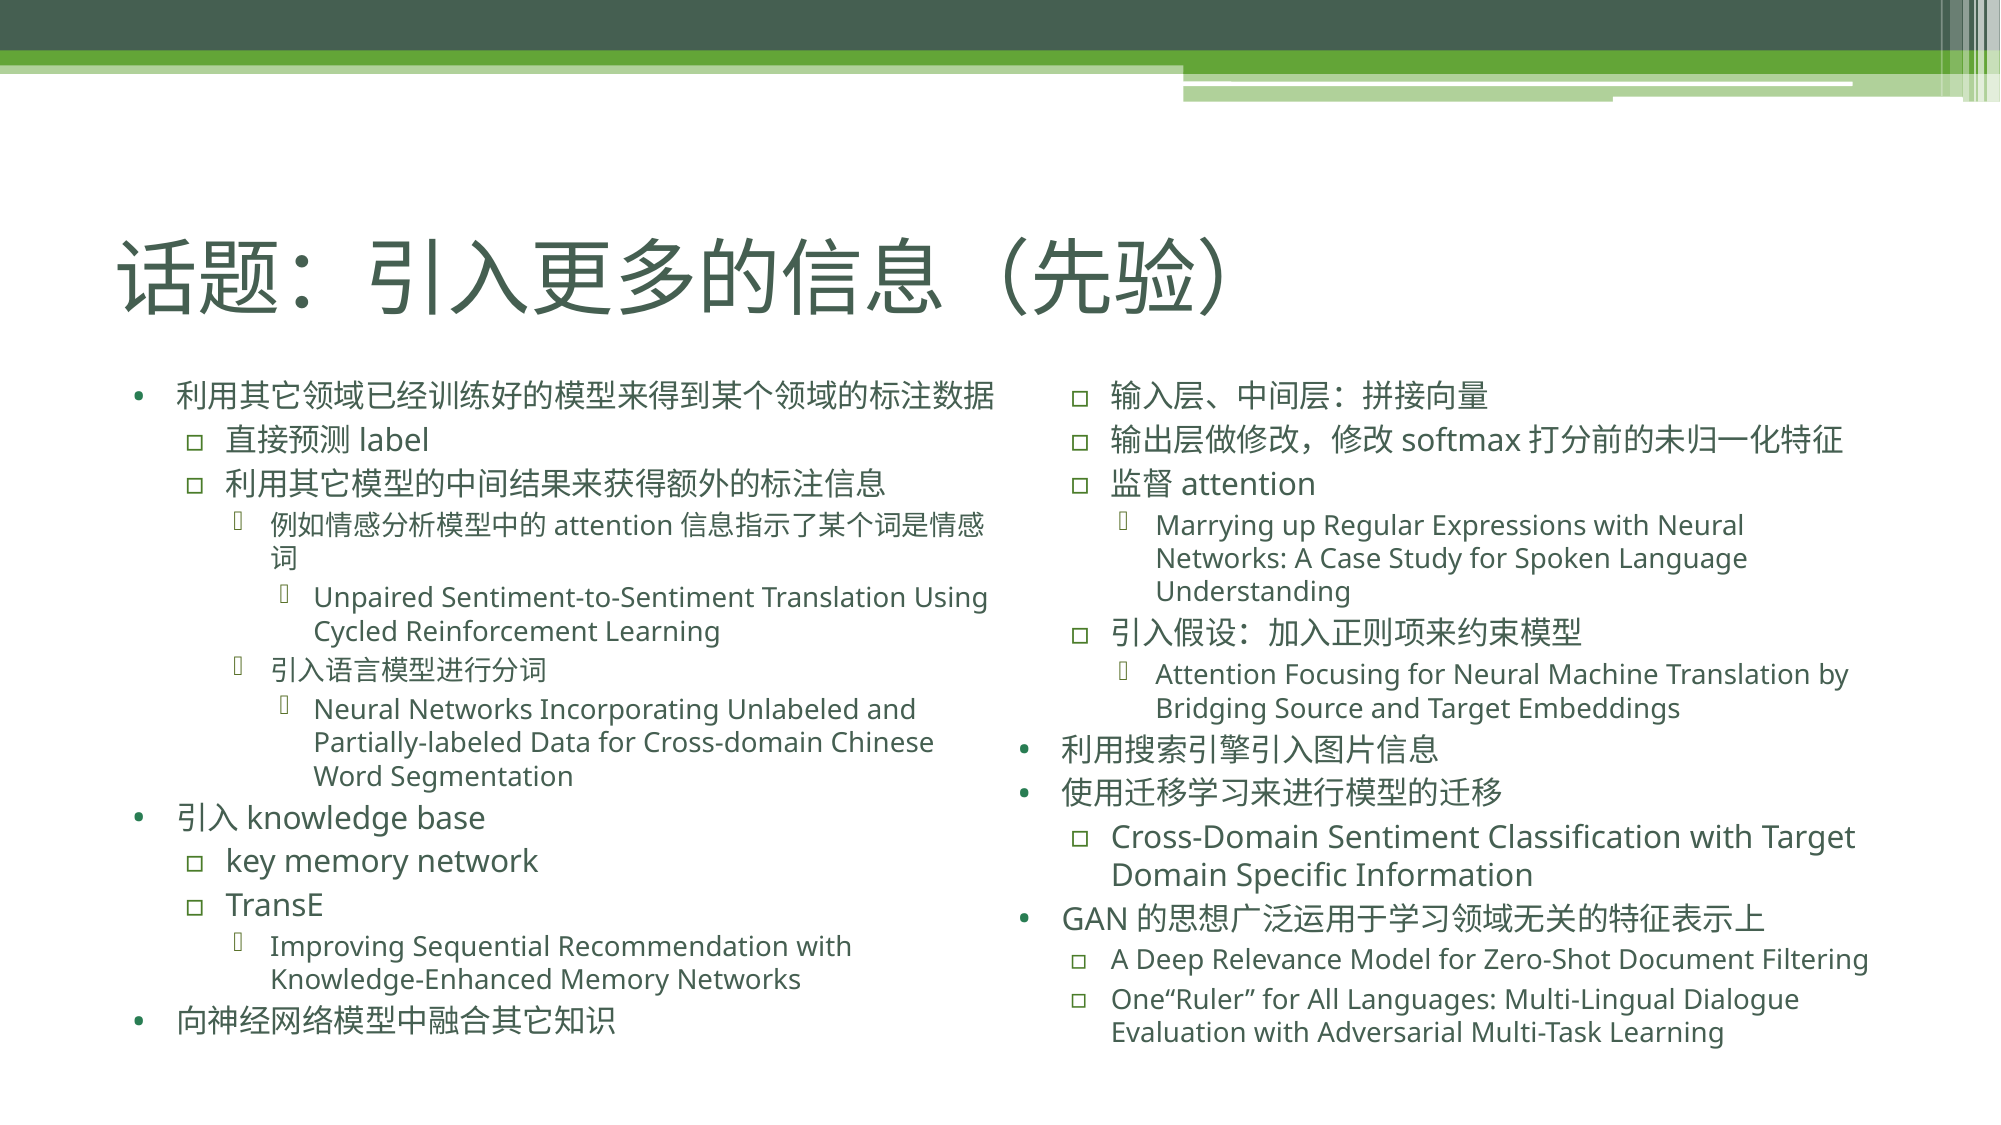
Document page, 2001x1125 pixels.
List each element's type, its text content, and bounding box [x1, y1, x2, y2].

title 话题：引入更多的信息（先验） [99, 187, 1900, 363]
list 利用其它领域已经训练好的模型来得到某个领域的标注数据 直接预测label 利用其它模型的中间结果来获得额外的标注信息 例如情感分析模型中的attention信息指示了某个词是情感词 Unpaired Sentiment-to-Sentiment Translation Using Cycled Reinforcement Learning 引入语言模型进行分词 Neural Networks Incorporating Unlabeled and Partially-labeled Data for Cross-domain Chinese Word Segmentation 引入knowledge base key memory network TransE Improving Sequential Recommendation with Knowledge-Enhanced Memory Networks 向神经网络模型中融合其它知识 输入层、中间层：拼接向量 输出层做修改，修改softmax打分前的未归一化特征 监督attention Marrying up Regular Expressions with Neural Networks: A Case Study for Spoken Language Understanding 引入假设：加入正则项来约束模型 Attention Focusing for Neural Machine Translation by Bridging Source and Target Embeddings 利用搜索引擎引入图片信息 使用迁移学习来进行模型的迁移 Cross-Domain Sentiment Classification with Target Domain Specific Information GAN的思想广泛运用于学习领域无关的特征表示上 A Deep Relevance Model for Zero-Shot Document Filtering One“Ruler” for All Languages: Multi-Lingual Dialogue Evaluation with Adversarial Multi-Task Learning [99, 368, 1900, 1079]
